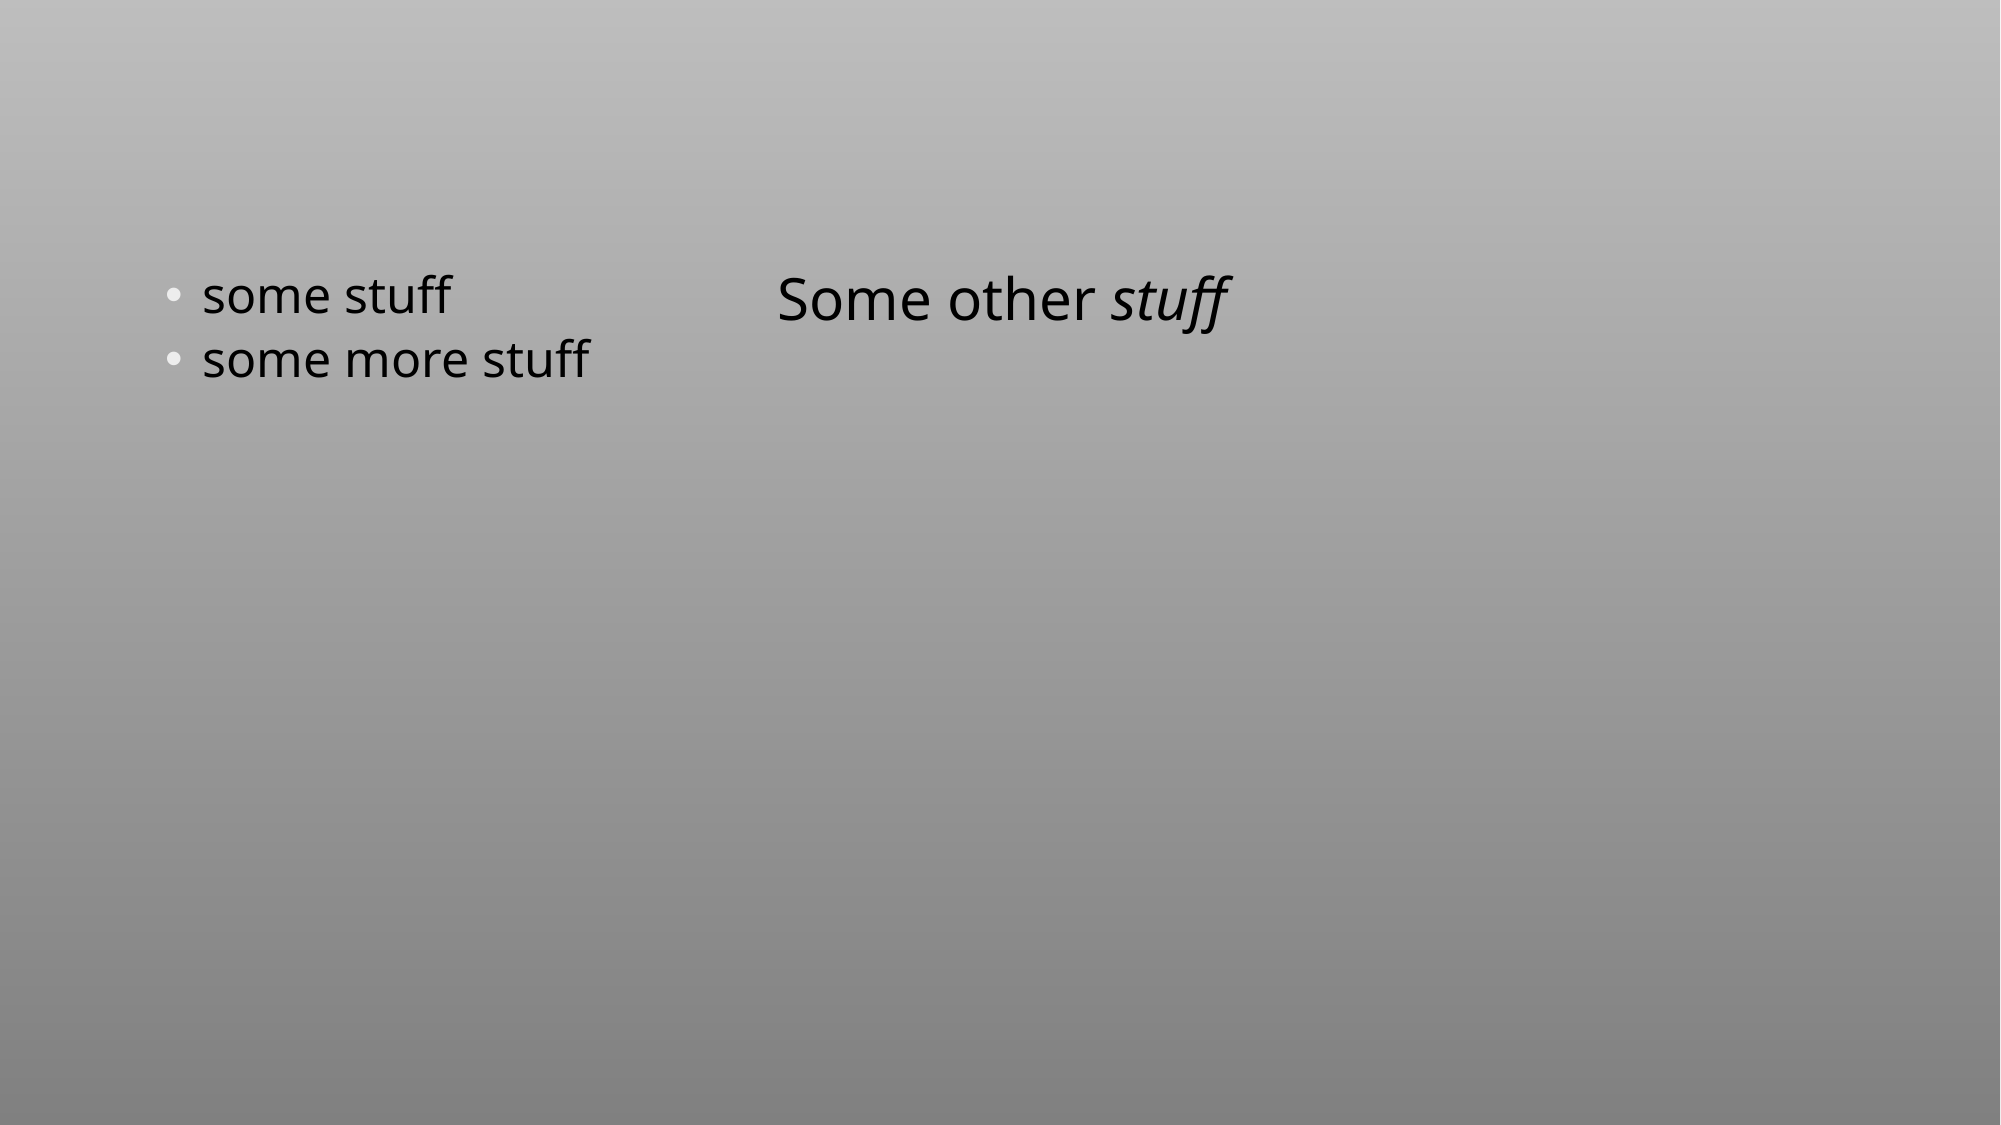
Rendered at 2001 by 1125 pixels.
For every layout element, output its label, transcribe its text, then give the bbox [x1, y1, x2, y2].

list Some other stuff [762, 262, 1425, 1005]
list some stuff some more stuff [75, 262, 738, 1005]
picture [0, 0, 2001, 1125]
